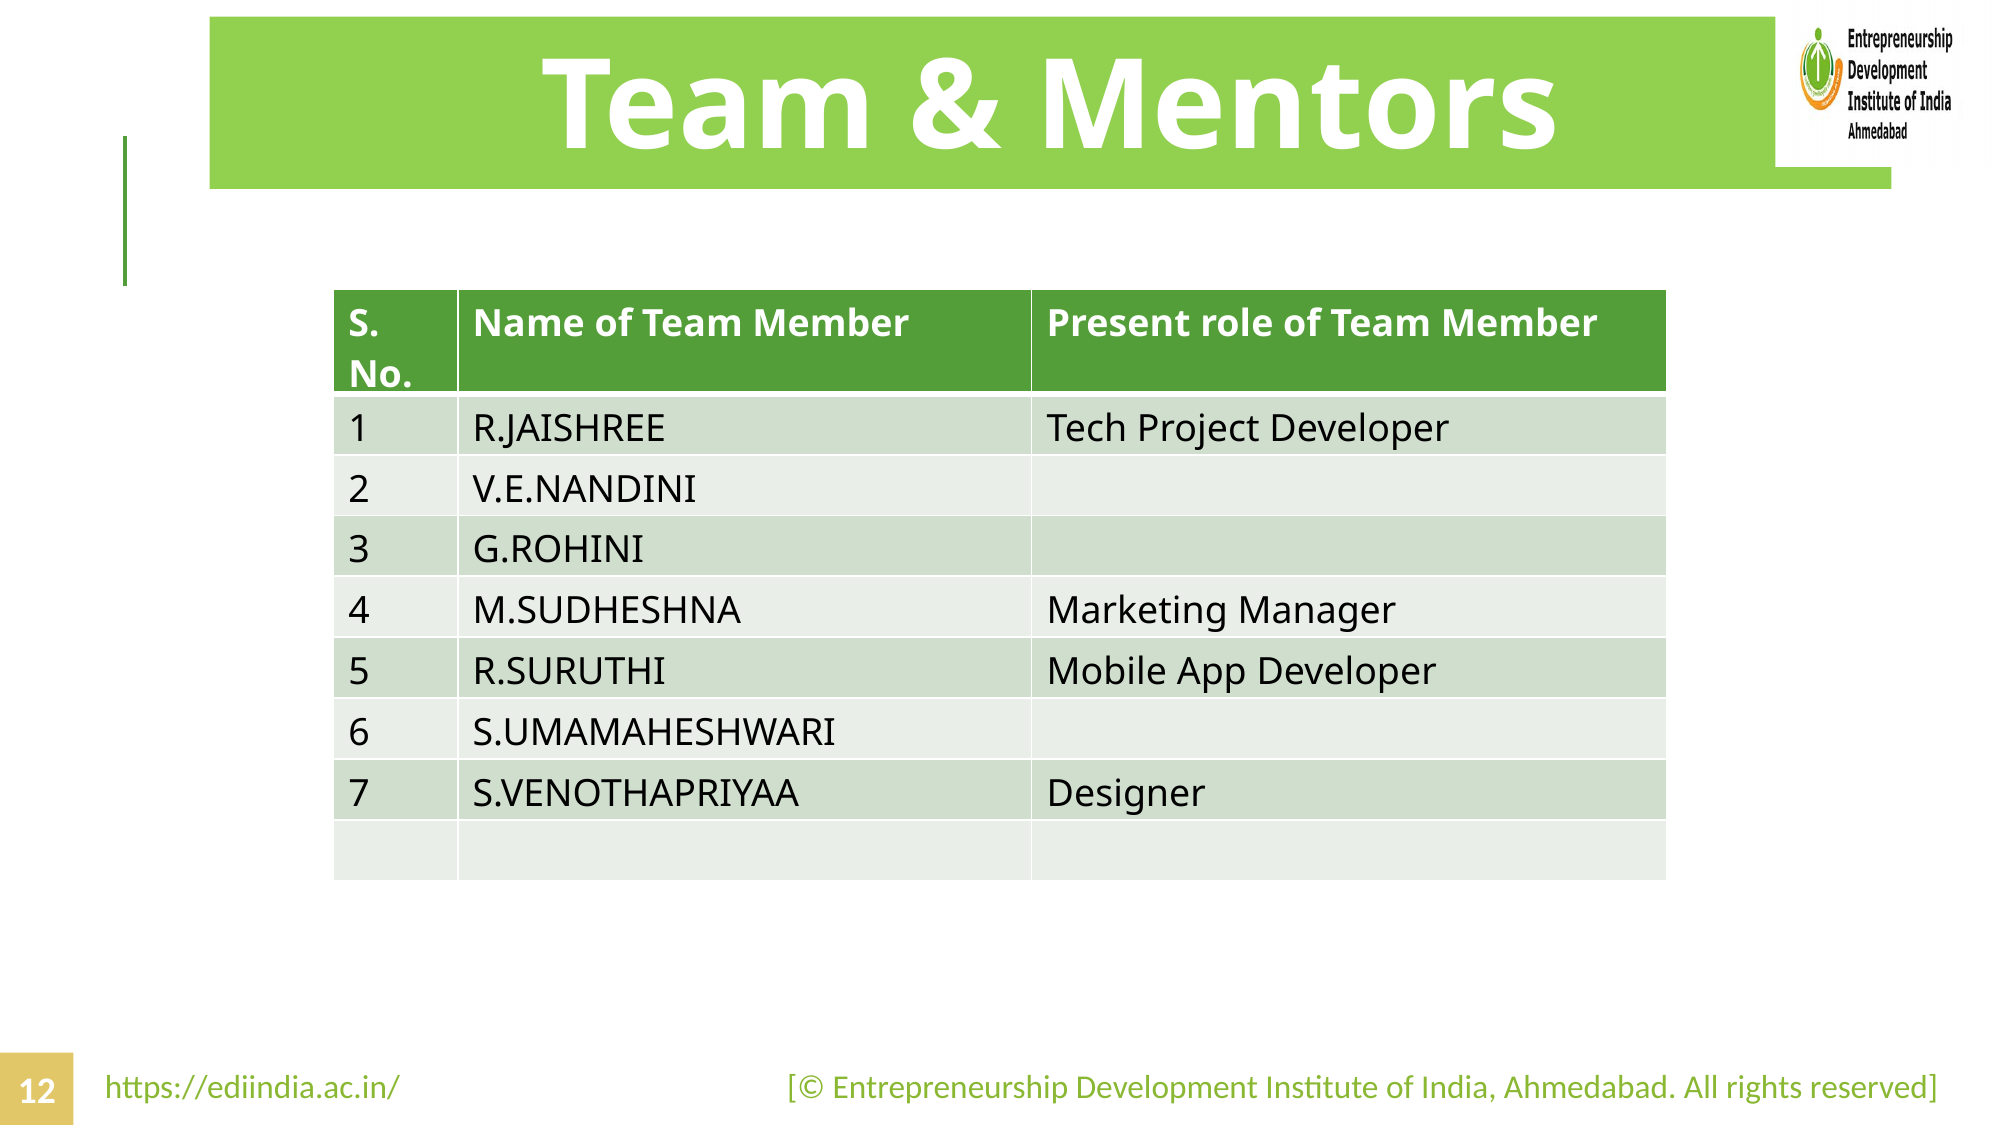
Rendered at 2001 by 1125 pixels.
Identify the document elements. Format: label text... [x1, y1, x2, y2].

table_cell S.UMAMAHESHWARI [459, 699, 1031, 758]
table_cell R.SURUTHI [459, 638, 1031, 697]
text_box Team & Mentors [209, 16, 1892, 189]
table_cell 1 [334, 397, 457, 454]
table_cell Marketing Manager [1032, 577, 1666, 636]
table_cell 7 [334, 760, 457, 819]
text_box 12 [0, 1058, 74, 1119]
table_cell [1032, 821, 1666, 880]
table_cell 3 [334, 516, 457, 575]
table_cell G.ROHINI [459, 516, 1031, 575]
table_cell R.JAISHREE [459, 397, 1031, 454]
table_cell Mobile App Developer [1032, 638, 1666, 697]
picture [1775, 0, 2000, 167]
table_cell 4 [334, 577, 457, 636]
table_header Name of Team Member [459, 290, 1031, 391]
text_box https://ediindia.ac.in/ [© Entrepreneurship Development Institute of India, Ahmedabad. All rights reserved] [89, 1057, 1978, 1113]
table_cell [1032, 699, 1666, 758]
table_cell Tech Project Developer [1032, 397, 1666, 454]
table_cell 5 [334, 638, 457, 697]
table_cell [334, 821, 457, 880]
table_cell M.SUDHESHNA [459, 577, 1031, 636]
table_cell [1032, 516, 1666, 575]
table_cell 2 [334, 456, 457, 515]
table_cell [1032, 456, 1666, 515]
table_cell [459, 821, 1031, 880]
table_header S. No. [334, 290, 457, 391]
table_cell Designer [1032, 760, 1666, 819]
table_cell V.E.NANDINI [459, 456, 1031, 515]
text_box [0, 1051, 75, 1125]
table_header Present role of Team Member [1032, 290, 1666, 391]
table_cell 6 [334, 699, 457, 758]
table_cell S.VENOTHAPRIYAA [459, 760, 1031, 819]
